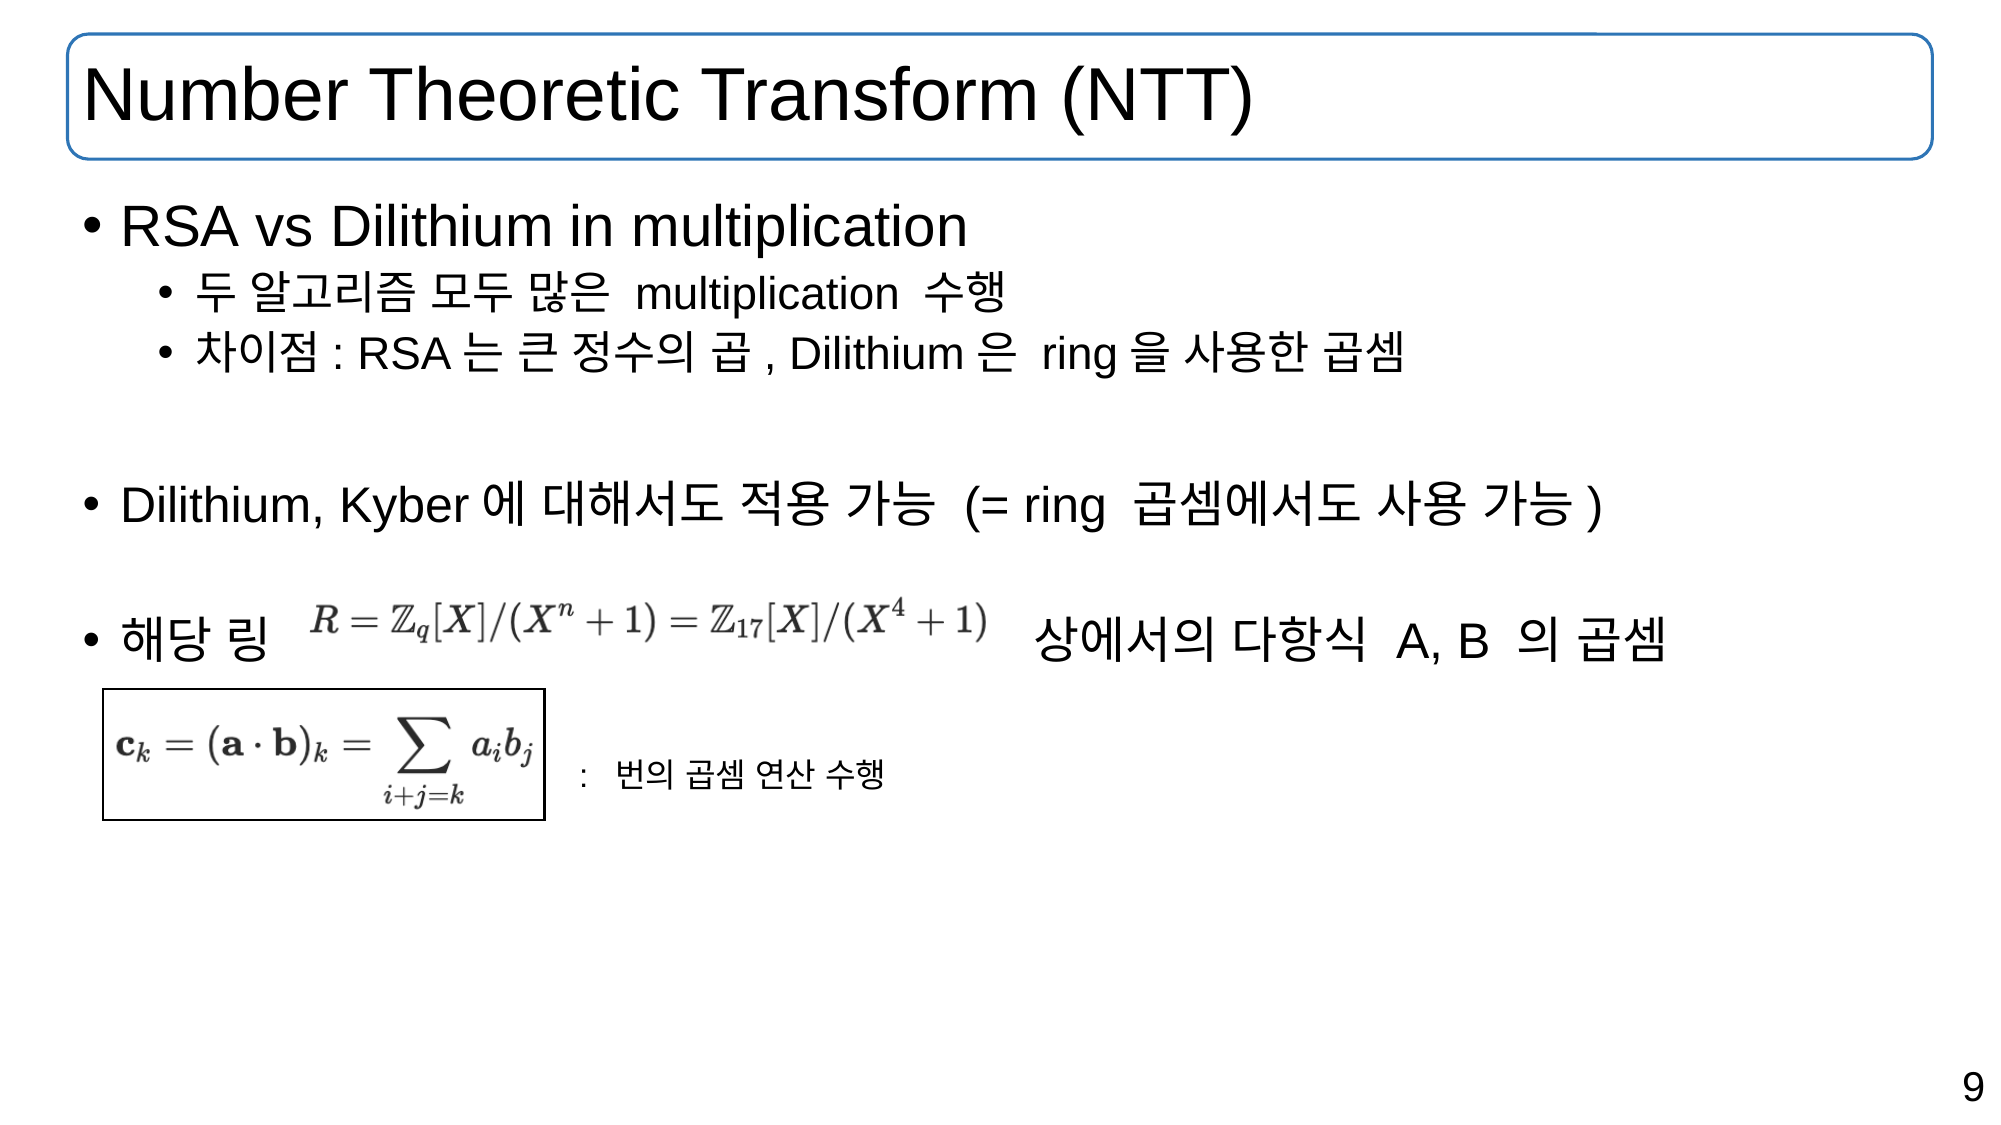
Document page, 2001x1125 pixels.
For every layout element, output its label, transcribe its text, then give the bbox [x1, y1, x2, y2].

picture [102, 697, 545, 815]
picture [304, 588, 989, 651]
text_box [102, 688, 546, 821]
title Number Theoretic Transform (NTT) [67, 34, 1933, 160]
